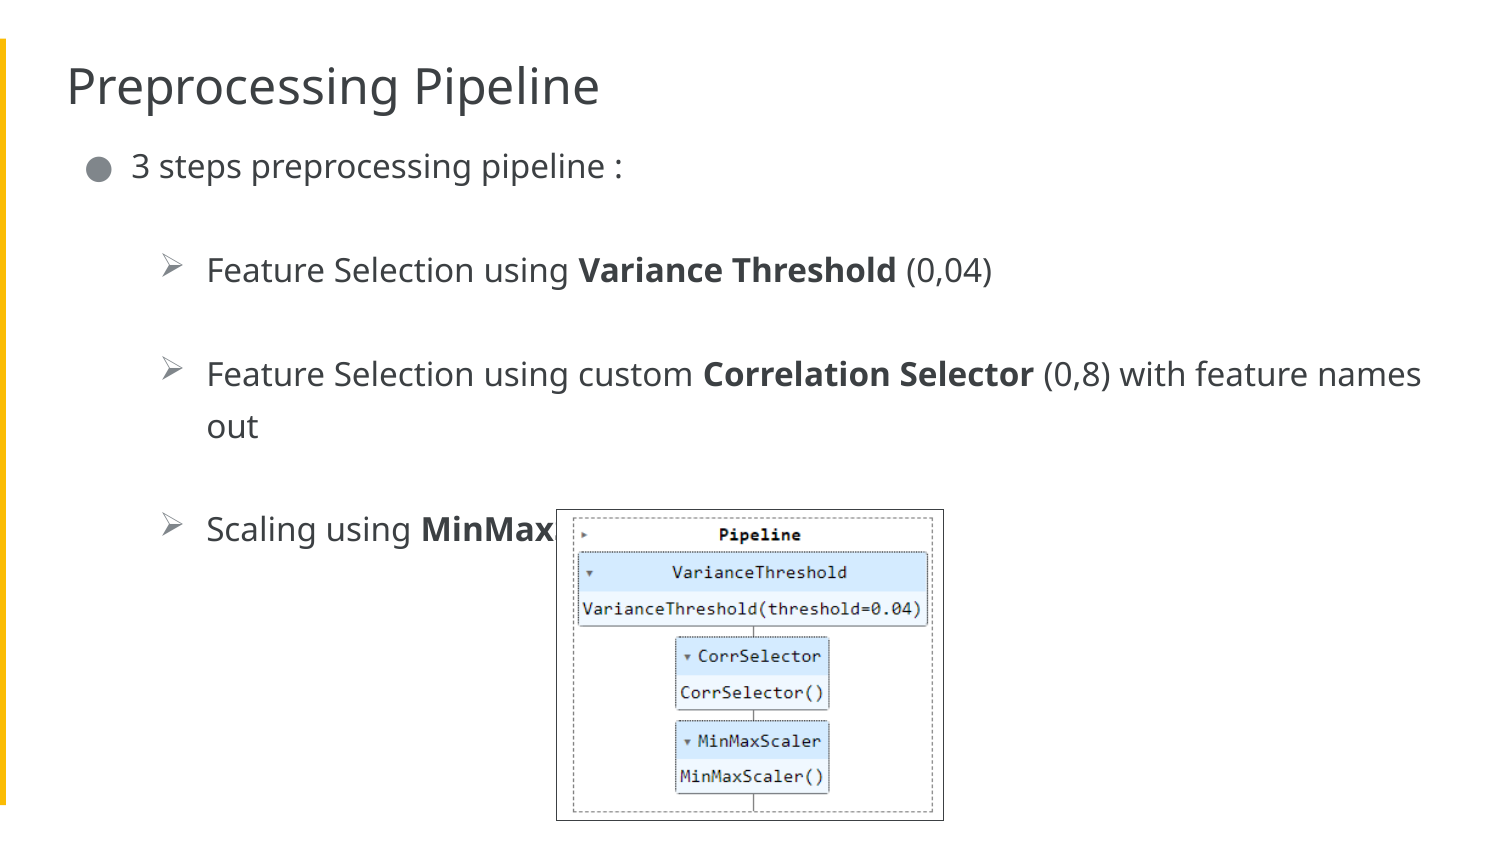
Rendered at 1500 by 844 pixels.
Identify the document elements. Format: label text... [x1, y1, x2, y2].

title Preprocessing Pipeline [51, 39, 1331, 108]
picture [556, 508, 944, 822]
text_box 3 steps preprocessing pipeline : Feature Selection using Variance Threshold (0,04) Feature Selection using custom Correlation Selector (0,8) with feature names out Scaling using MinMaxScaler [41, 118, 1459, 805]
